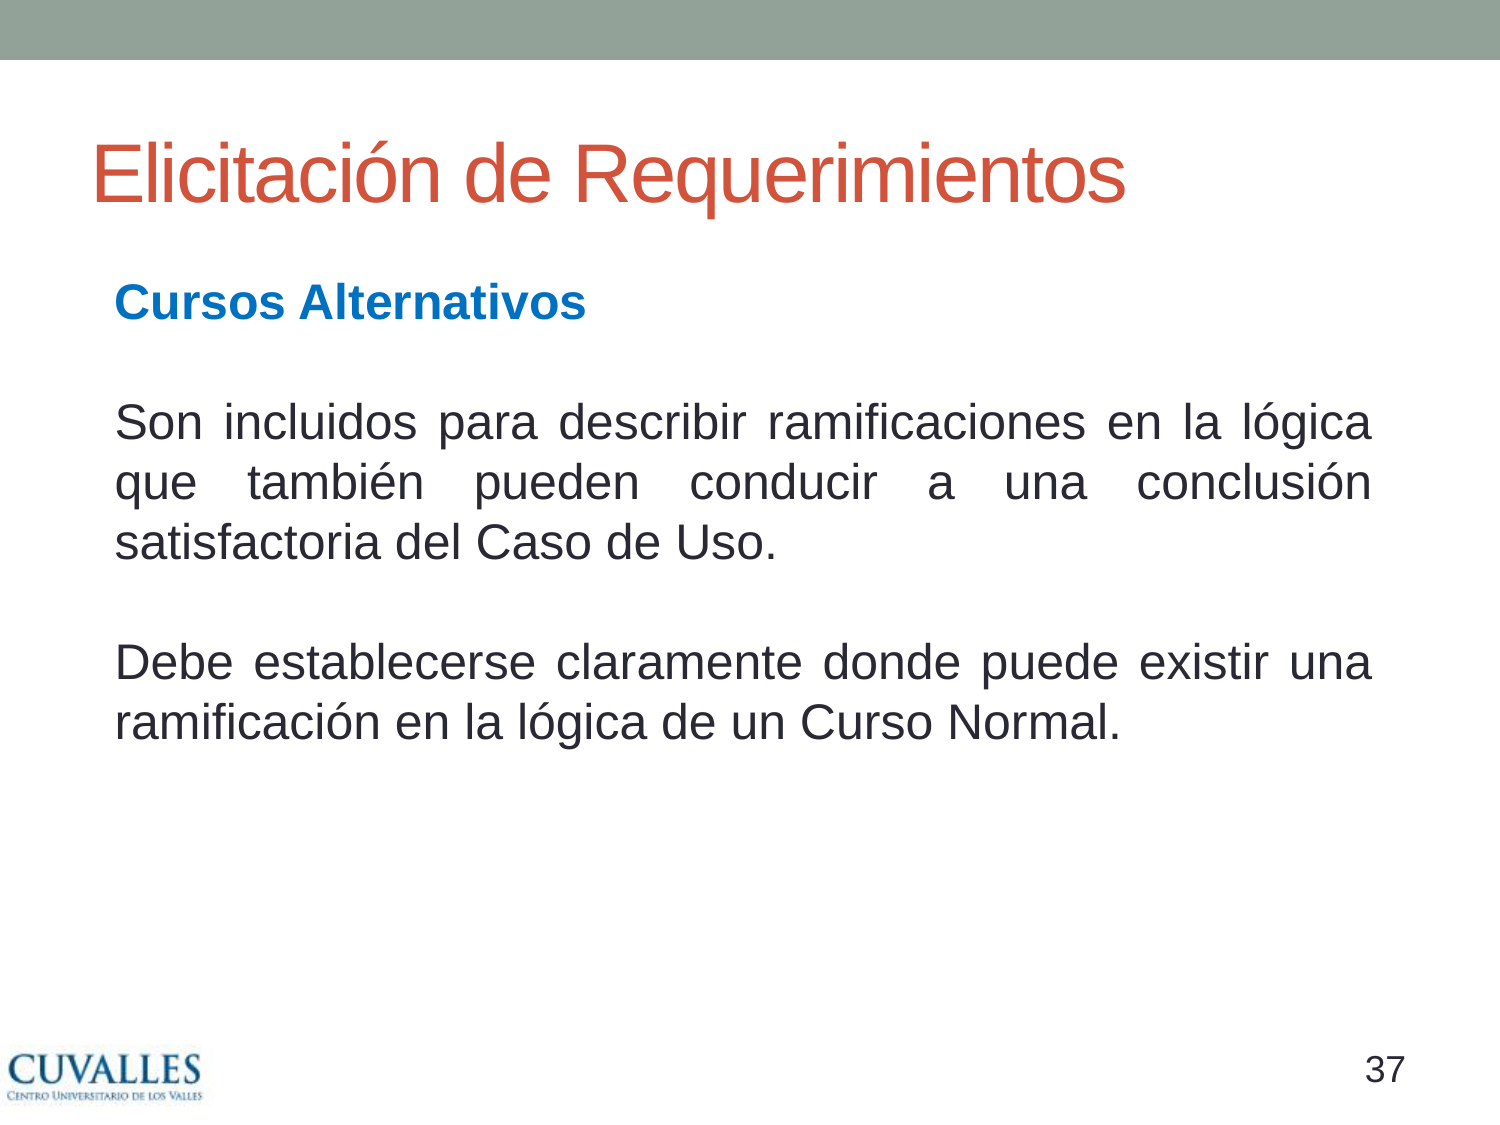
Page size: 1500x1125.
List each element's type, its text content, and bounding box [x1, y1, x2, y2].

picture [0, 1037, 215, 1113]
title Elicitación de Requerimientos [75, 87, 1425, 250]
text_box Cursos Alternativos Son incluidos para describir ramificaciones en la lógica que también pueden conducir a una conclusión satisfactoria del Caso de Uso. Debe establecerse claramente donde puede existir una ramificación en la lógica de un Curso Normal. [99, 262, 1388, 758]
slide_number 36 [1350, 1037, 1500, 1092]
